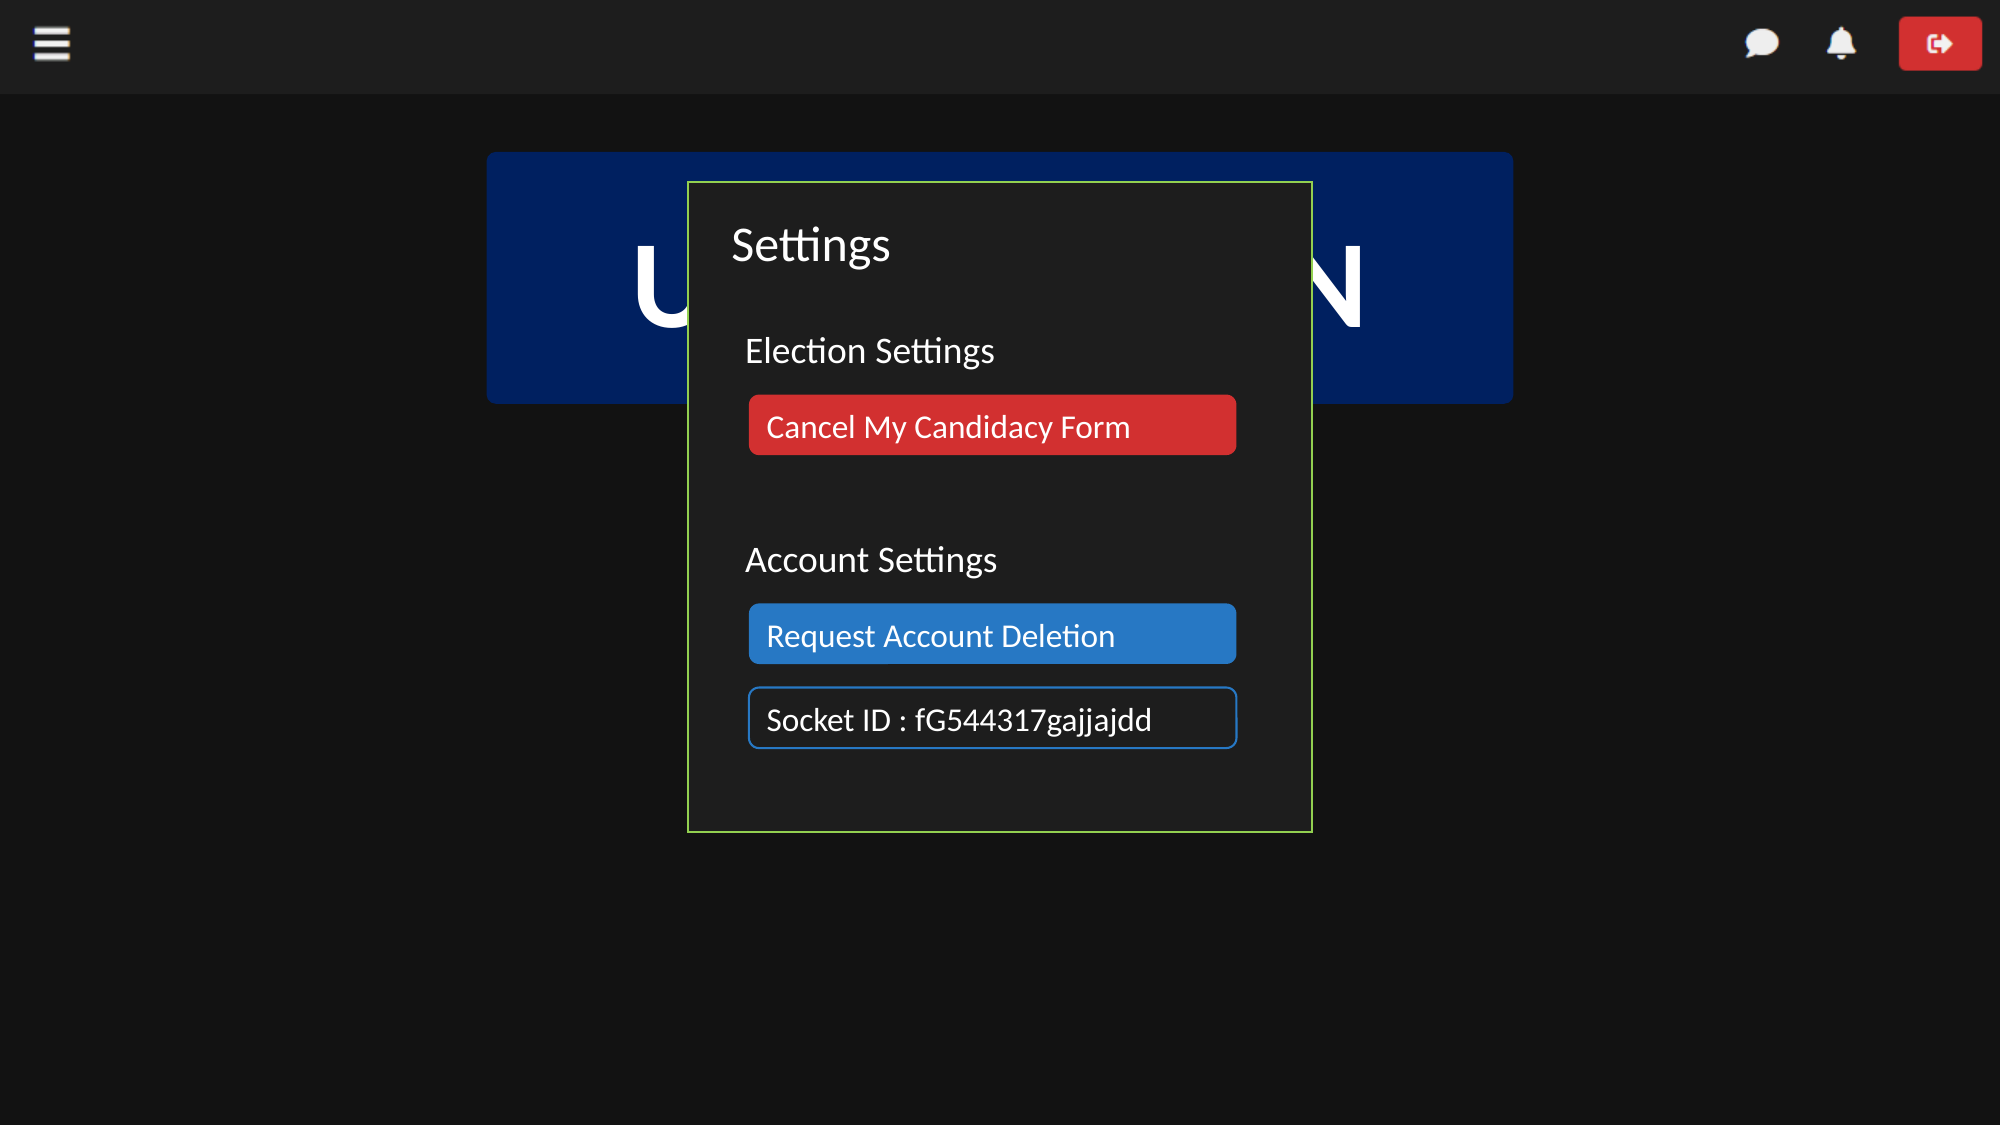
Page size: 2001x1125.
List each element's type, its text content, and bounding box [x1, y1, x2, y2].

picture [14, 11, 90, 83]
text_box Cancel My Candidacy Form [747, 393, 1238, 457]
text_box Request Account Deletion [747, 602, 1238, 666]
text_box USC ELECTION [485, 150, 1515, 405]
text_box Election Settings [730, 318, 1011, 379]
text_box Settings [699, 203, 923, 279]
picture [1807, 9, 1882, 87]
text_box [0, 0, 2000, 95]
picture [1721, 11, 1797, 87]
text_box Socket ID : fG544317gajjajdd [747, 686, 1238, 750]
picture [1890, 11, 1993, 83]
text_box Account Settings [730, 527, 1013, 588]
text_box [687, 181, 1313, 833]
